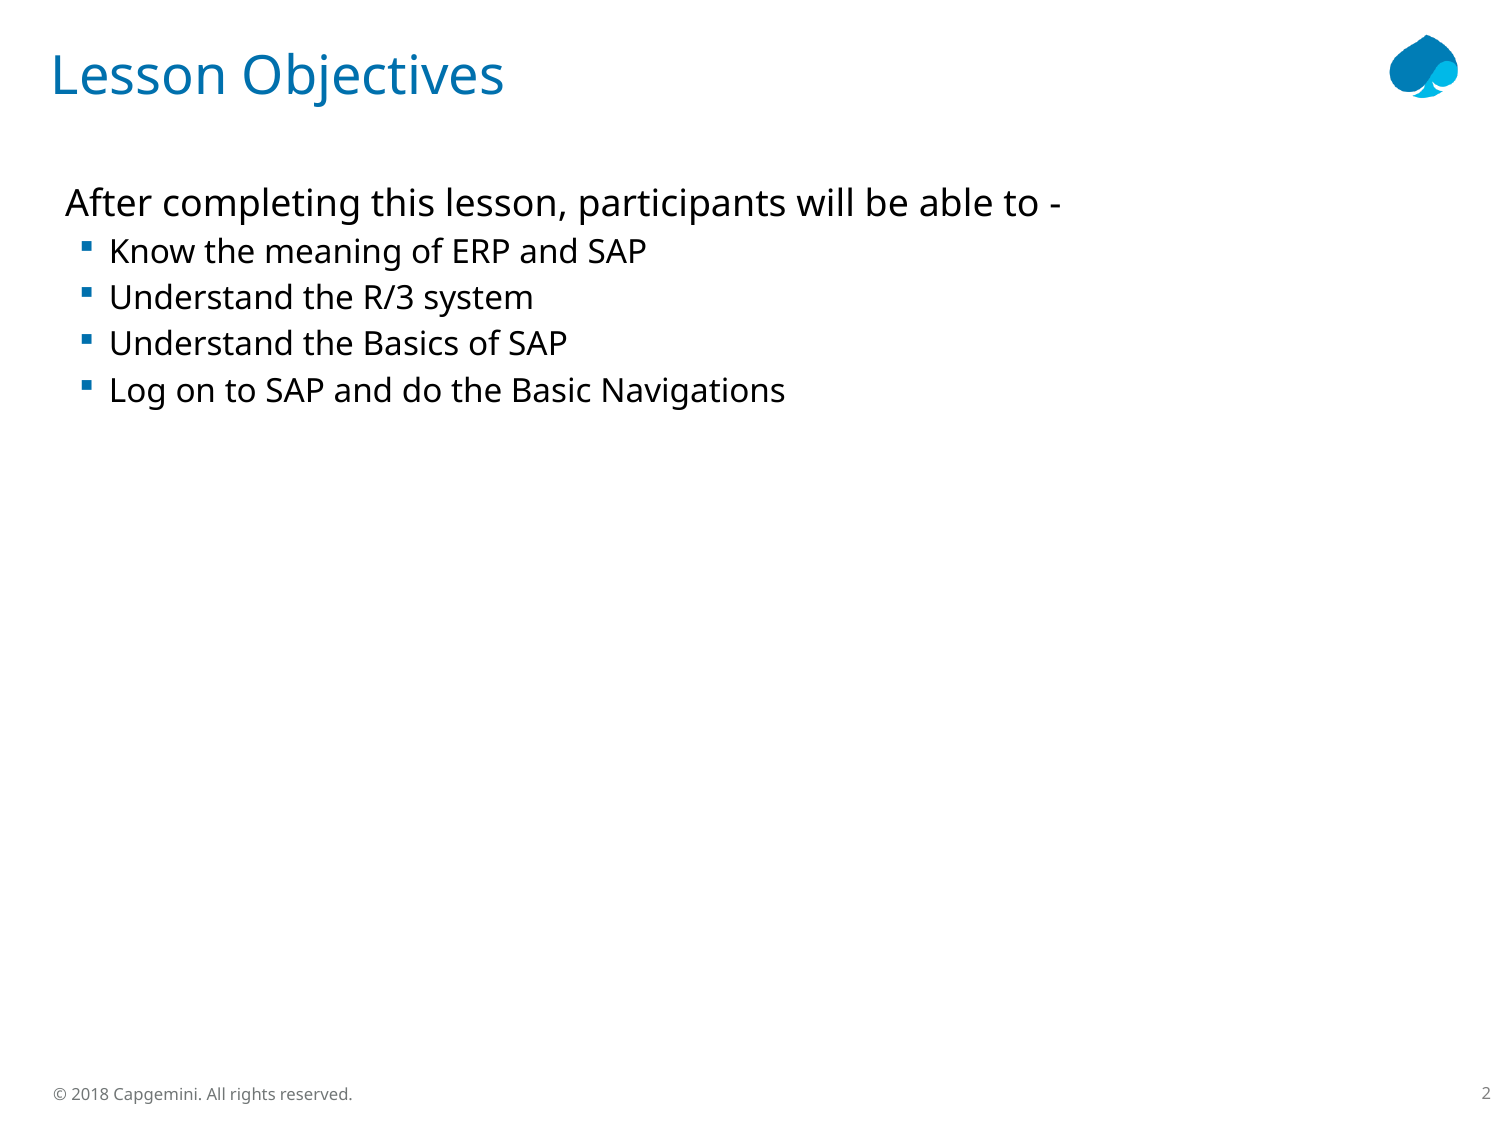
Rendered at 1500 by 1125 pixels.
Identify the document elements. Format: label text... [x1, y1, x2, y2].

list After completing this lesson, participants will be able to - Know the meaning of ERP and SAP Understand the R/3 system Understand the Basics of SAP Log on to SAP and do the Basic Navigations [65, 183, 1180, 946]
title Lesson Objectives [50, 42, 1447, 184]
picture [1388, 33, 1458, 62]
picture [1447, 78, 1458, 103]
